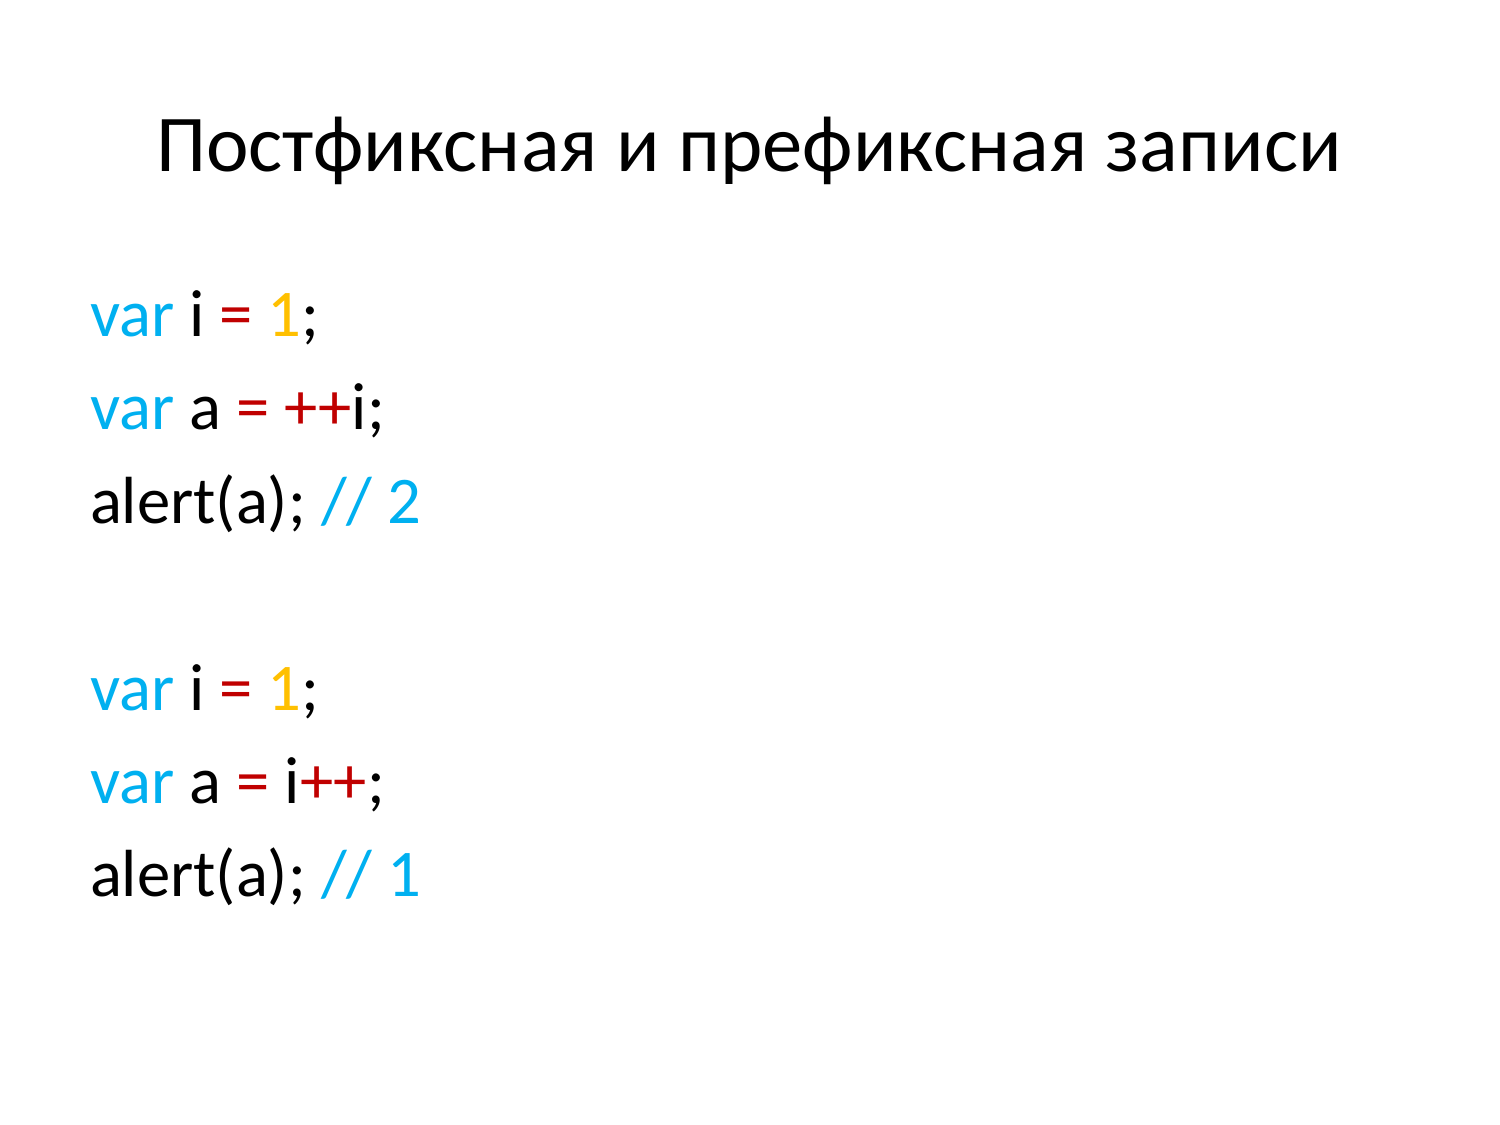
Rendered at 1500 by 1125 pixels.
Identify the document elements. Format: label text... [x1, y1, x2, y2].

title Постфиксная и префиксная записи [75, 45, 1425, 233]
list var i = 1; var a = ++i; alert(a); // 2 var i = 1; var a = i++; alert(a); // 1 [75, 262, 1425, 1005]
